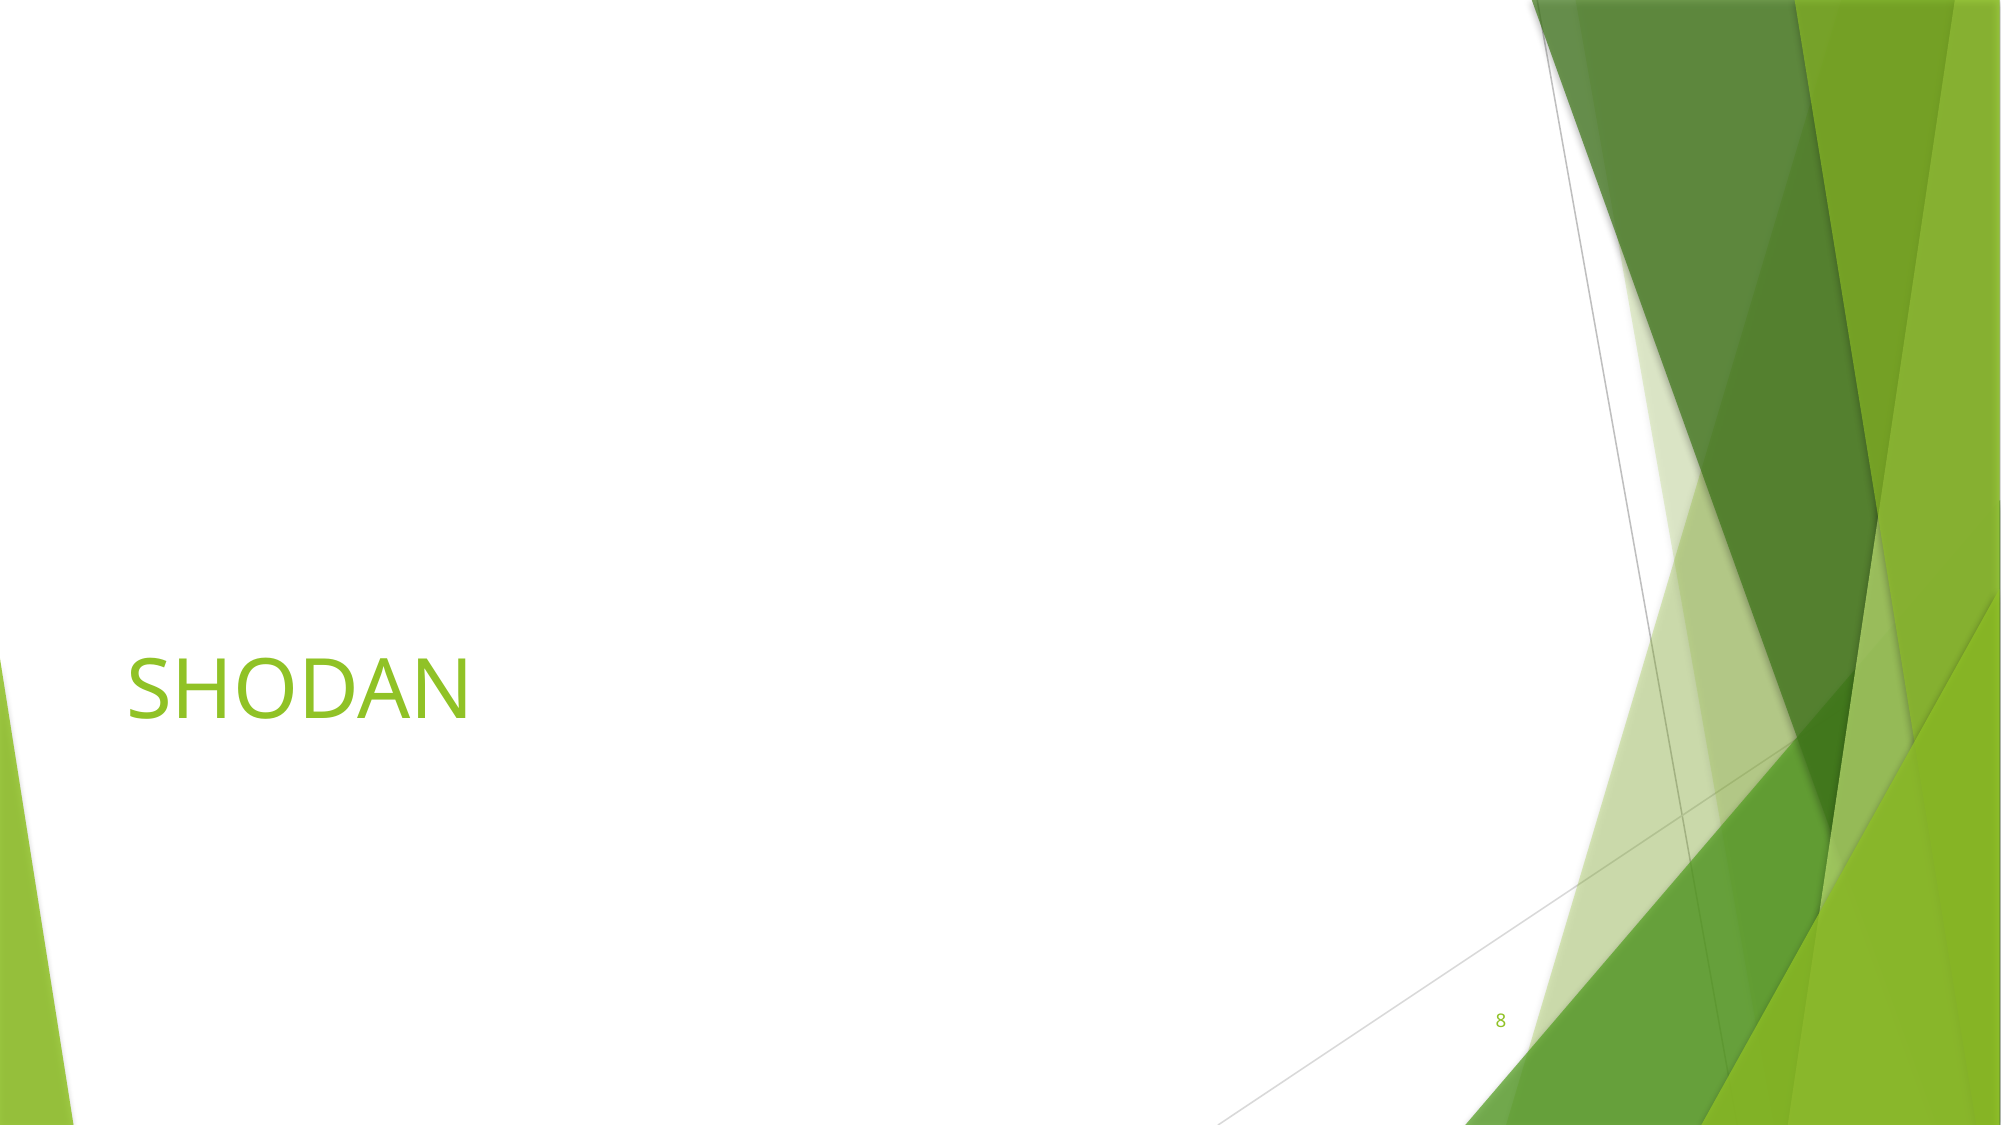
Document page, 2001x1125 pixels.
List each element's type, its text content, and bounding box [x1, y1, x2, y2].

slide_number 8 [1409, 991, 1522, 1051]
title SHODAN [111, 443, 1522, 743]
